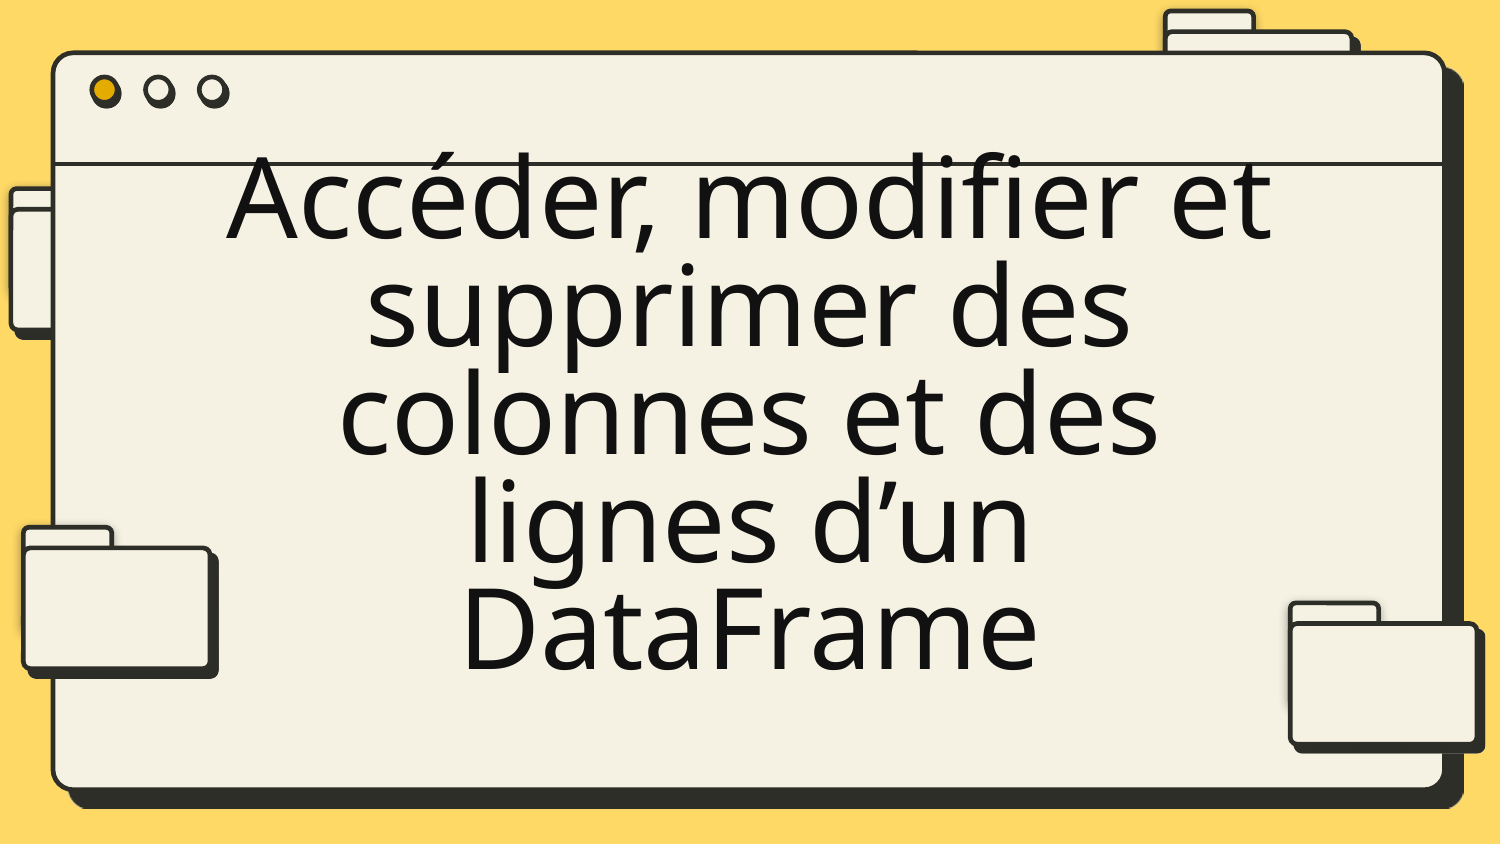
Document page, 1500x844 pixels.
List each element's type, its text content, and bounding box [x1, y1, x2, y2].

title Accéder, modifier et supprimer des colonnes et des lignes d’un DataFrame [163, 227, 1337, 617]
